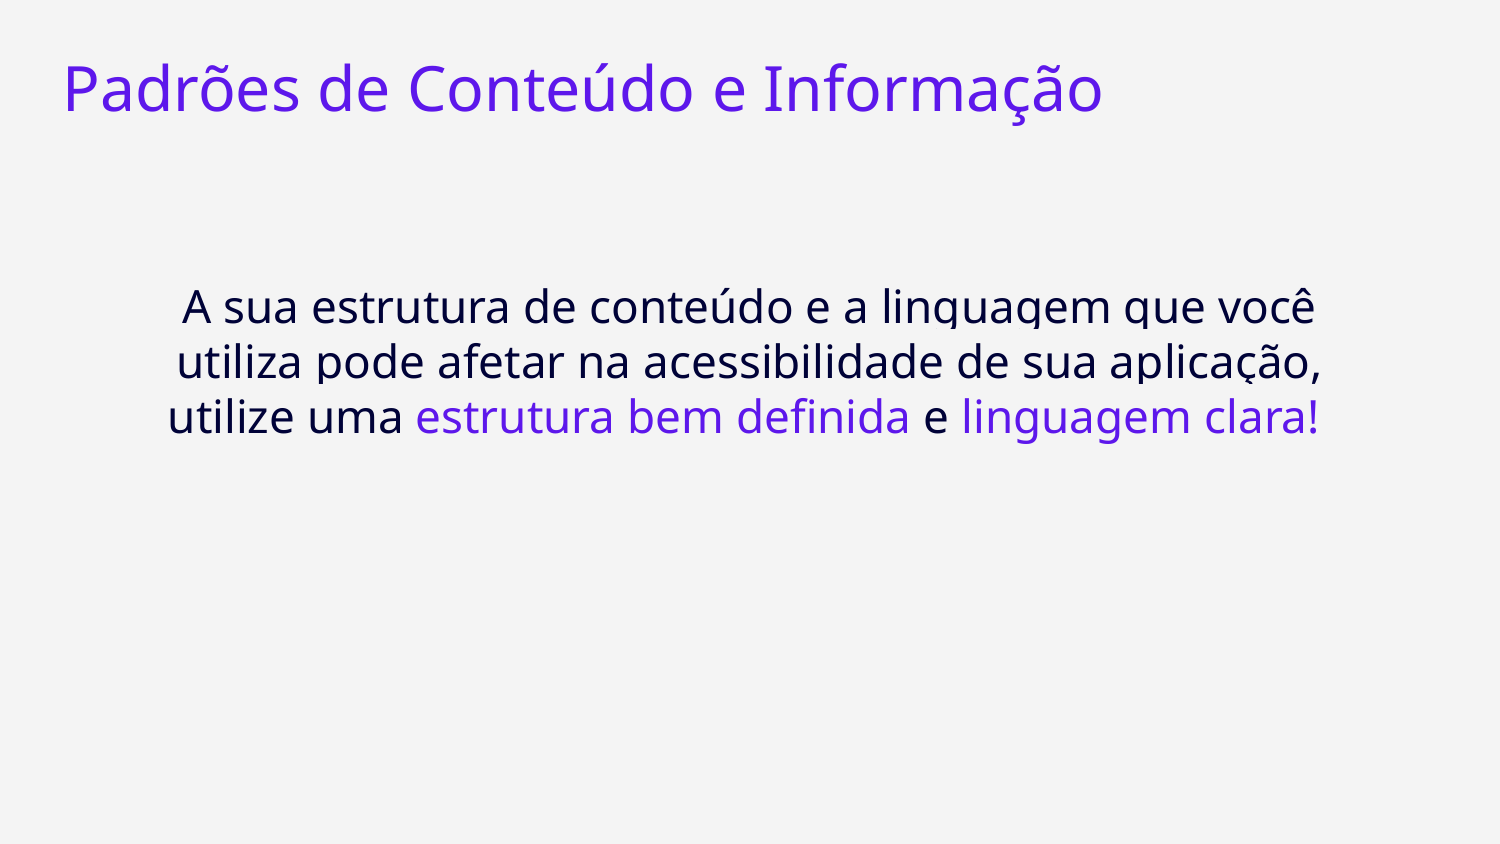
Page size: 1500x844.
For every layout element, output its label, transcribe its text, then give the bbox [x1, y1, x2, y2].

text_box Padrões de Conteúdo e Informação [59, 44, 1166, 127]
text_box A sua estrutura de conteúdo e a linguagem que você utiliza pode afetar na acessibilidade de sua aplicação, utilize uma estrutura bem definida e linguagem clara! [121, 272, 1379, 447]
